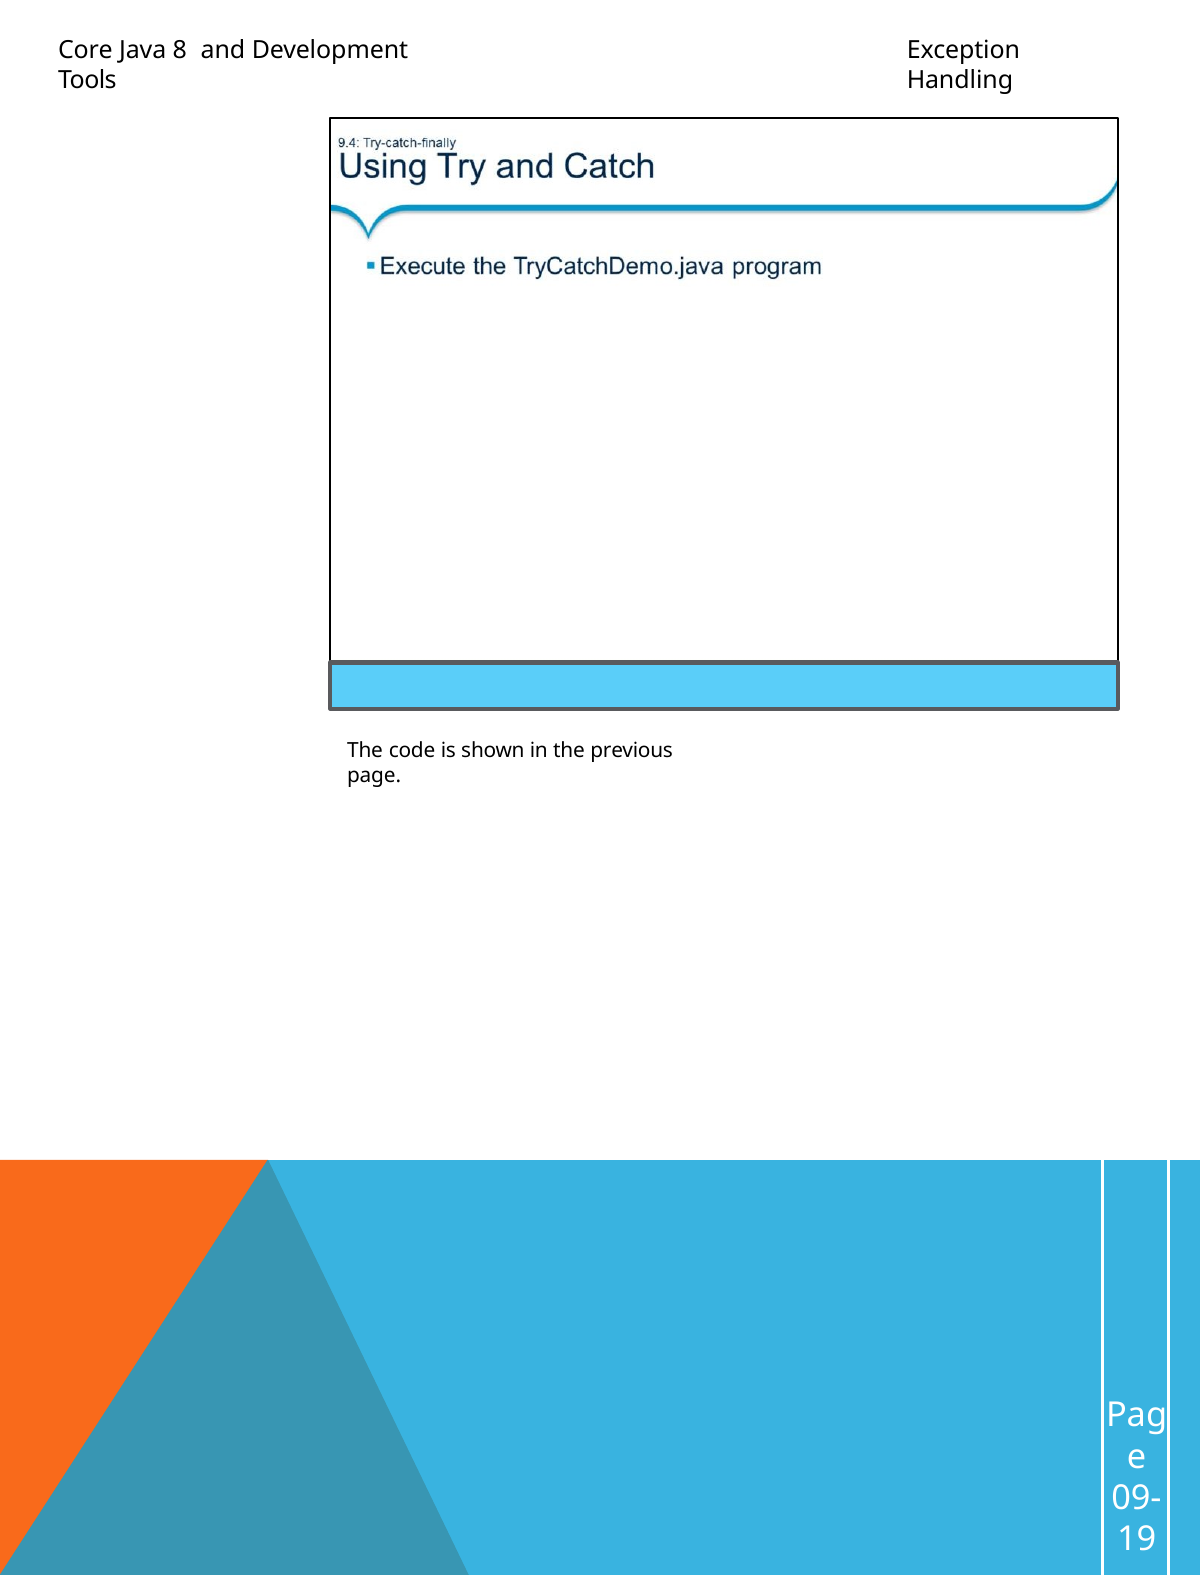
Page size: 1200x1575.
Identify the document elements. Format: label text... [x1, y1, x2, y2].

slide_number Page 09-19 [1101, 1017, 1170, 1575]
text_box Exception Handling [904, 31, 1124, 94]
text_box Core Java 8 and Development Tools [56, 31, 469, 94]
text_box The code is shown in the previous page. [345, 735, 720, 787]
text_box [328, 116, 1119, 710]
